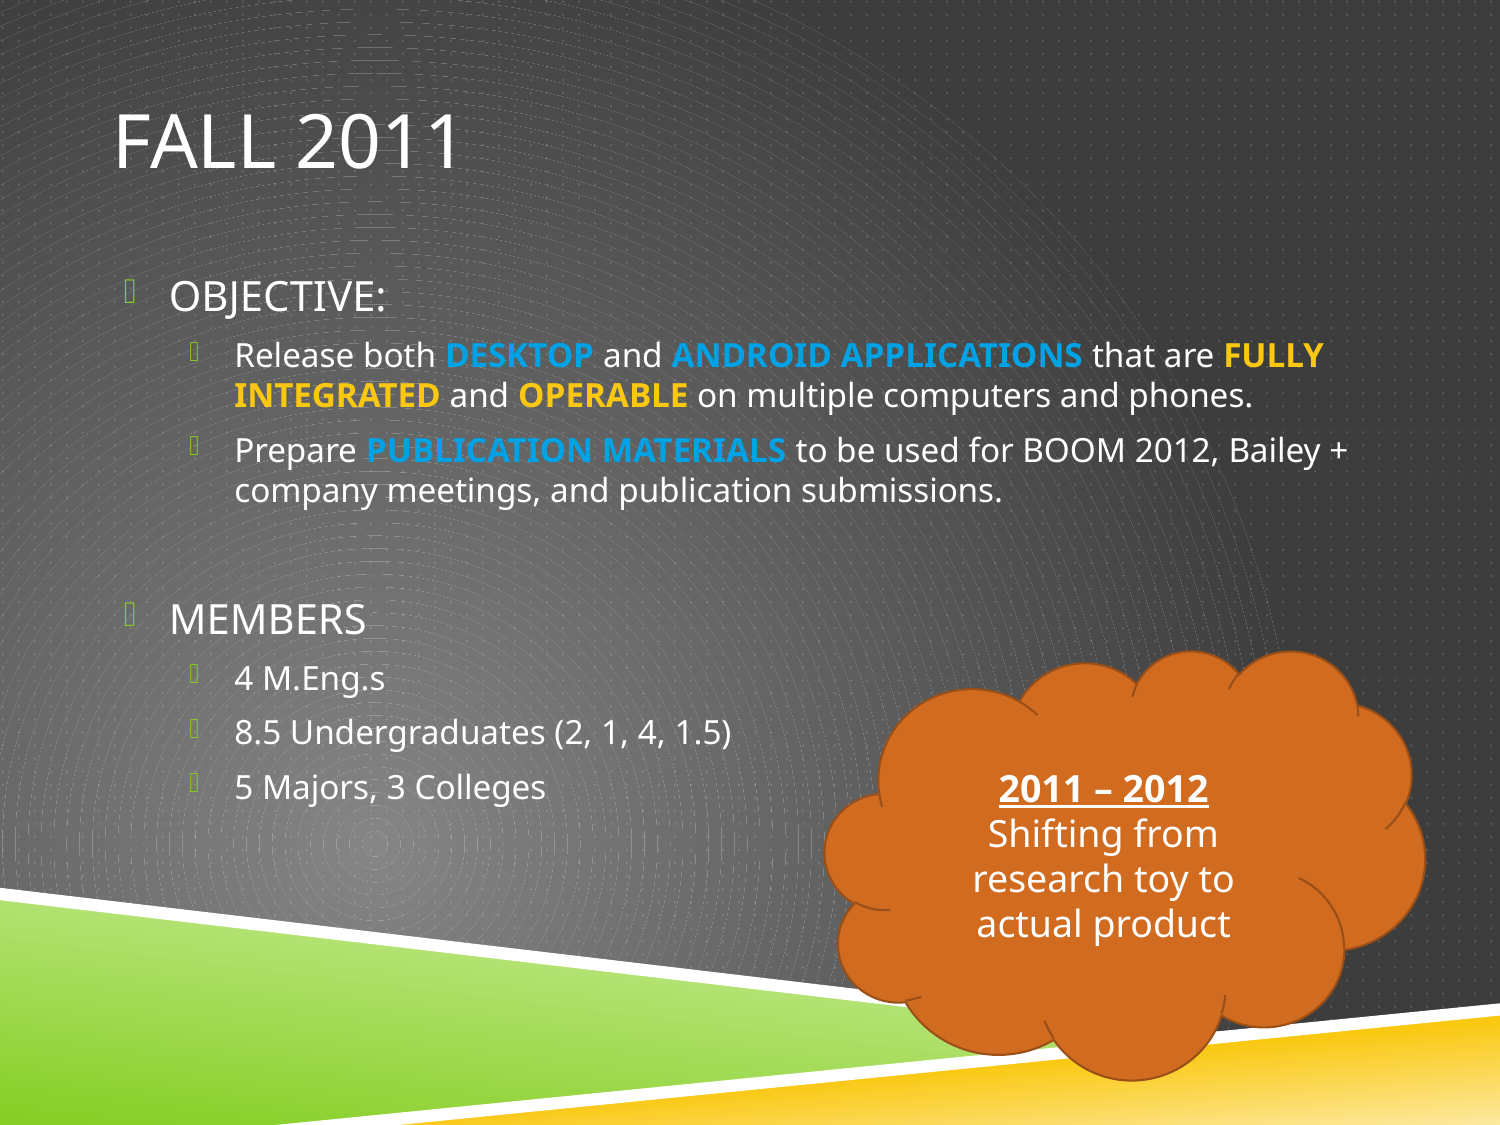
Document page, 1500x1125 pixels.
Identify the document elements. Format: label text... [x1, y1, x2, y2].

list OBJECTIVE: Release both DESKTOP and ANDROID APPLICATIONS that are FULLY INTEGRATED and OPERABLE on multiple computers and phones. Prepare PUBLICATION MATERIALS to be used for BOOM 2012, Bailey + company meetings, and publication submissions. MEMBERS 4 M.Eng.s 8.5 Undergraduates (2, 1, 4, 1.5) 5 Majors, 3 Colleges [112, 262, 1388, 875]
text_box 2011 – 2012 Shifting from research toy to actual product [823, 650, 1427, 1082]
title Fall 2011 [112, 45, 1388, 233]
